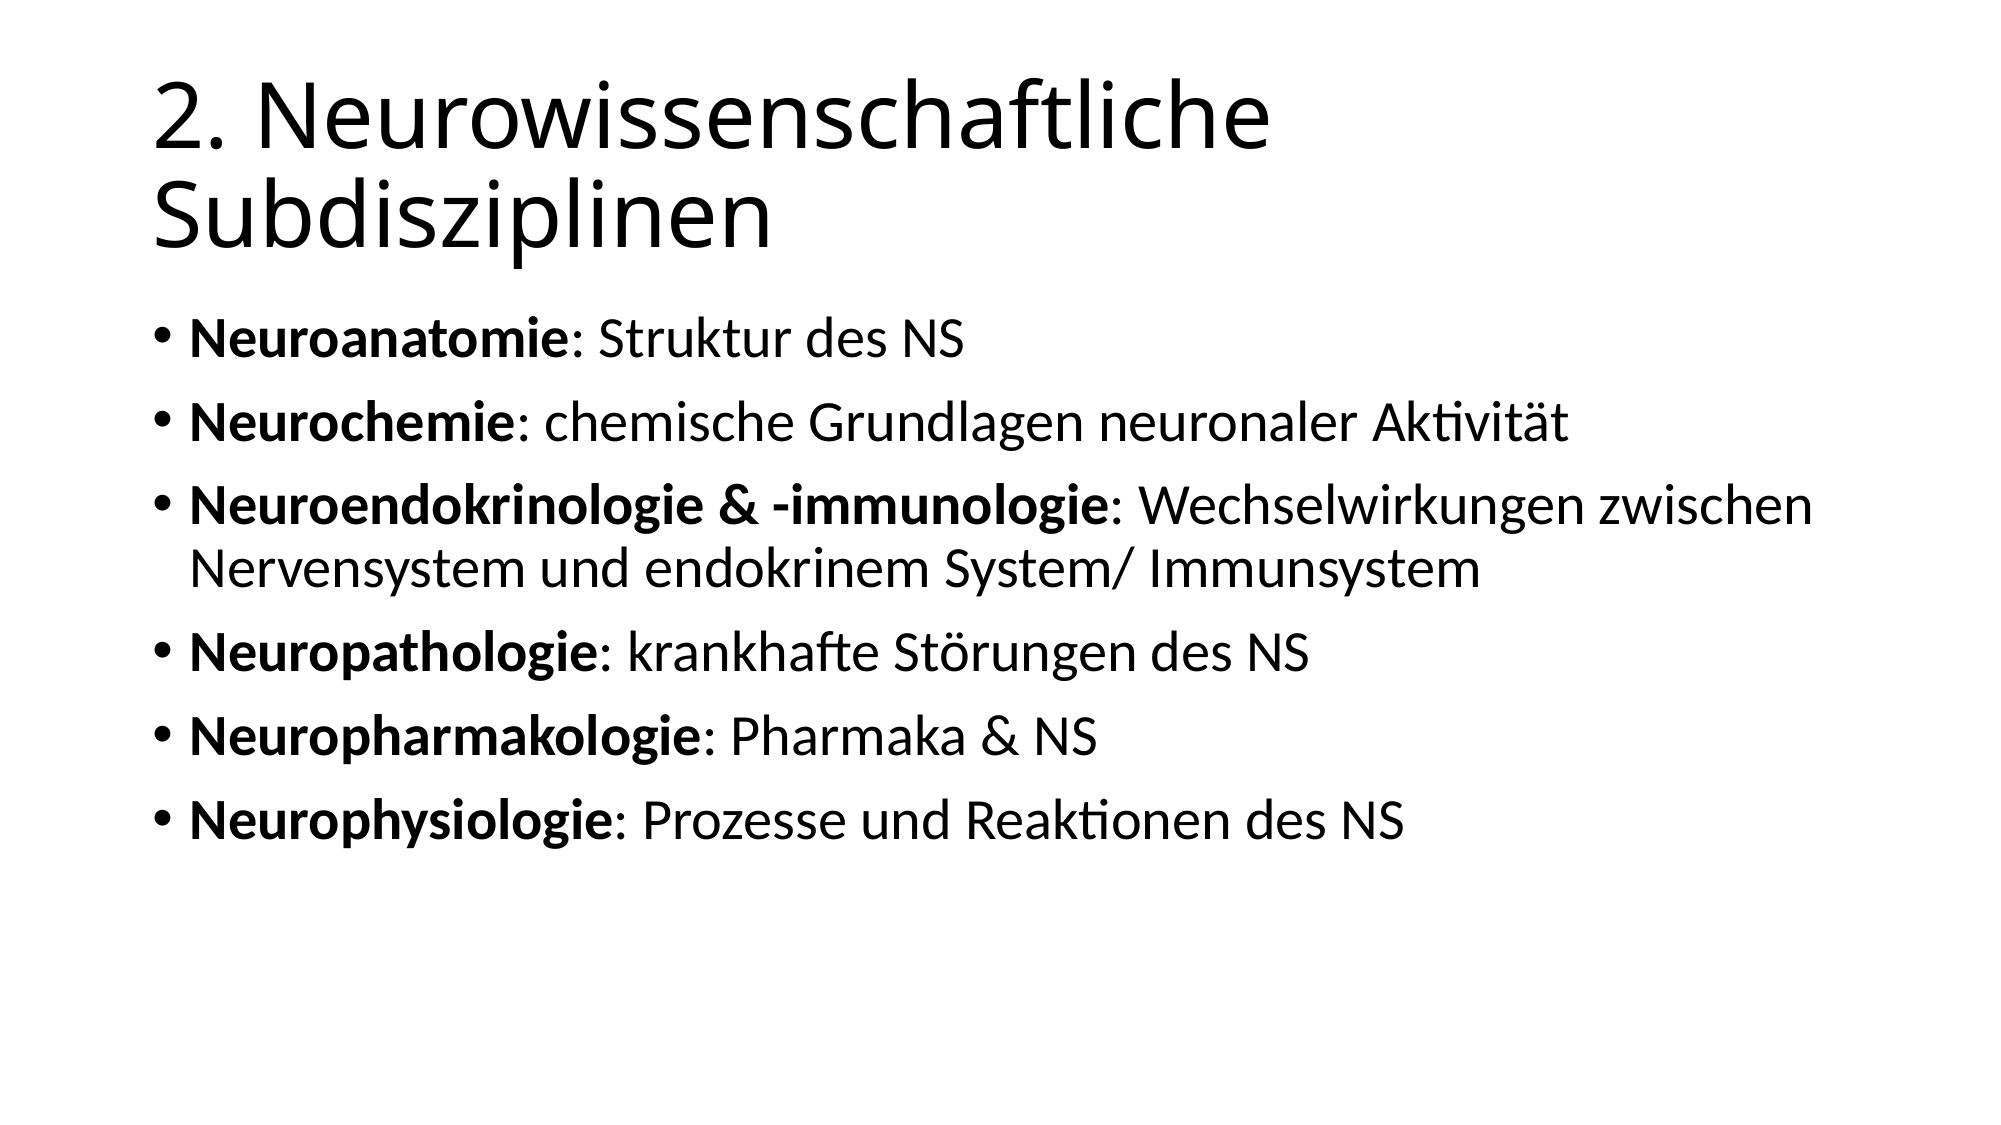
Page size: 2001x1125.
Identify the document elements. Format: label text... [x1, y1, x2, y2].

list Neuroanatomie: Struktur des NS Neurochemie: chemische Grundlagen neuronaler Aktivität Neuroendokrinologie & -immunologie: Wechselwirkungen zwischen Nervensystem und endokrinem System/ Immunsystem Neuropathologie: krankhafte Störungen des NS Neuropharmakologie: Pharmaka & NS Neurophysiologie: Prozesse und Reaktionen des NS [137, 299, 1863, 1014]
title 2. Neurowissenschaftliche Subdisziplinen [137, 59, 1863, 278]
